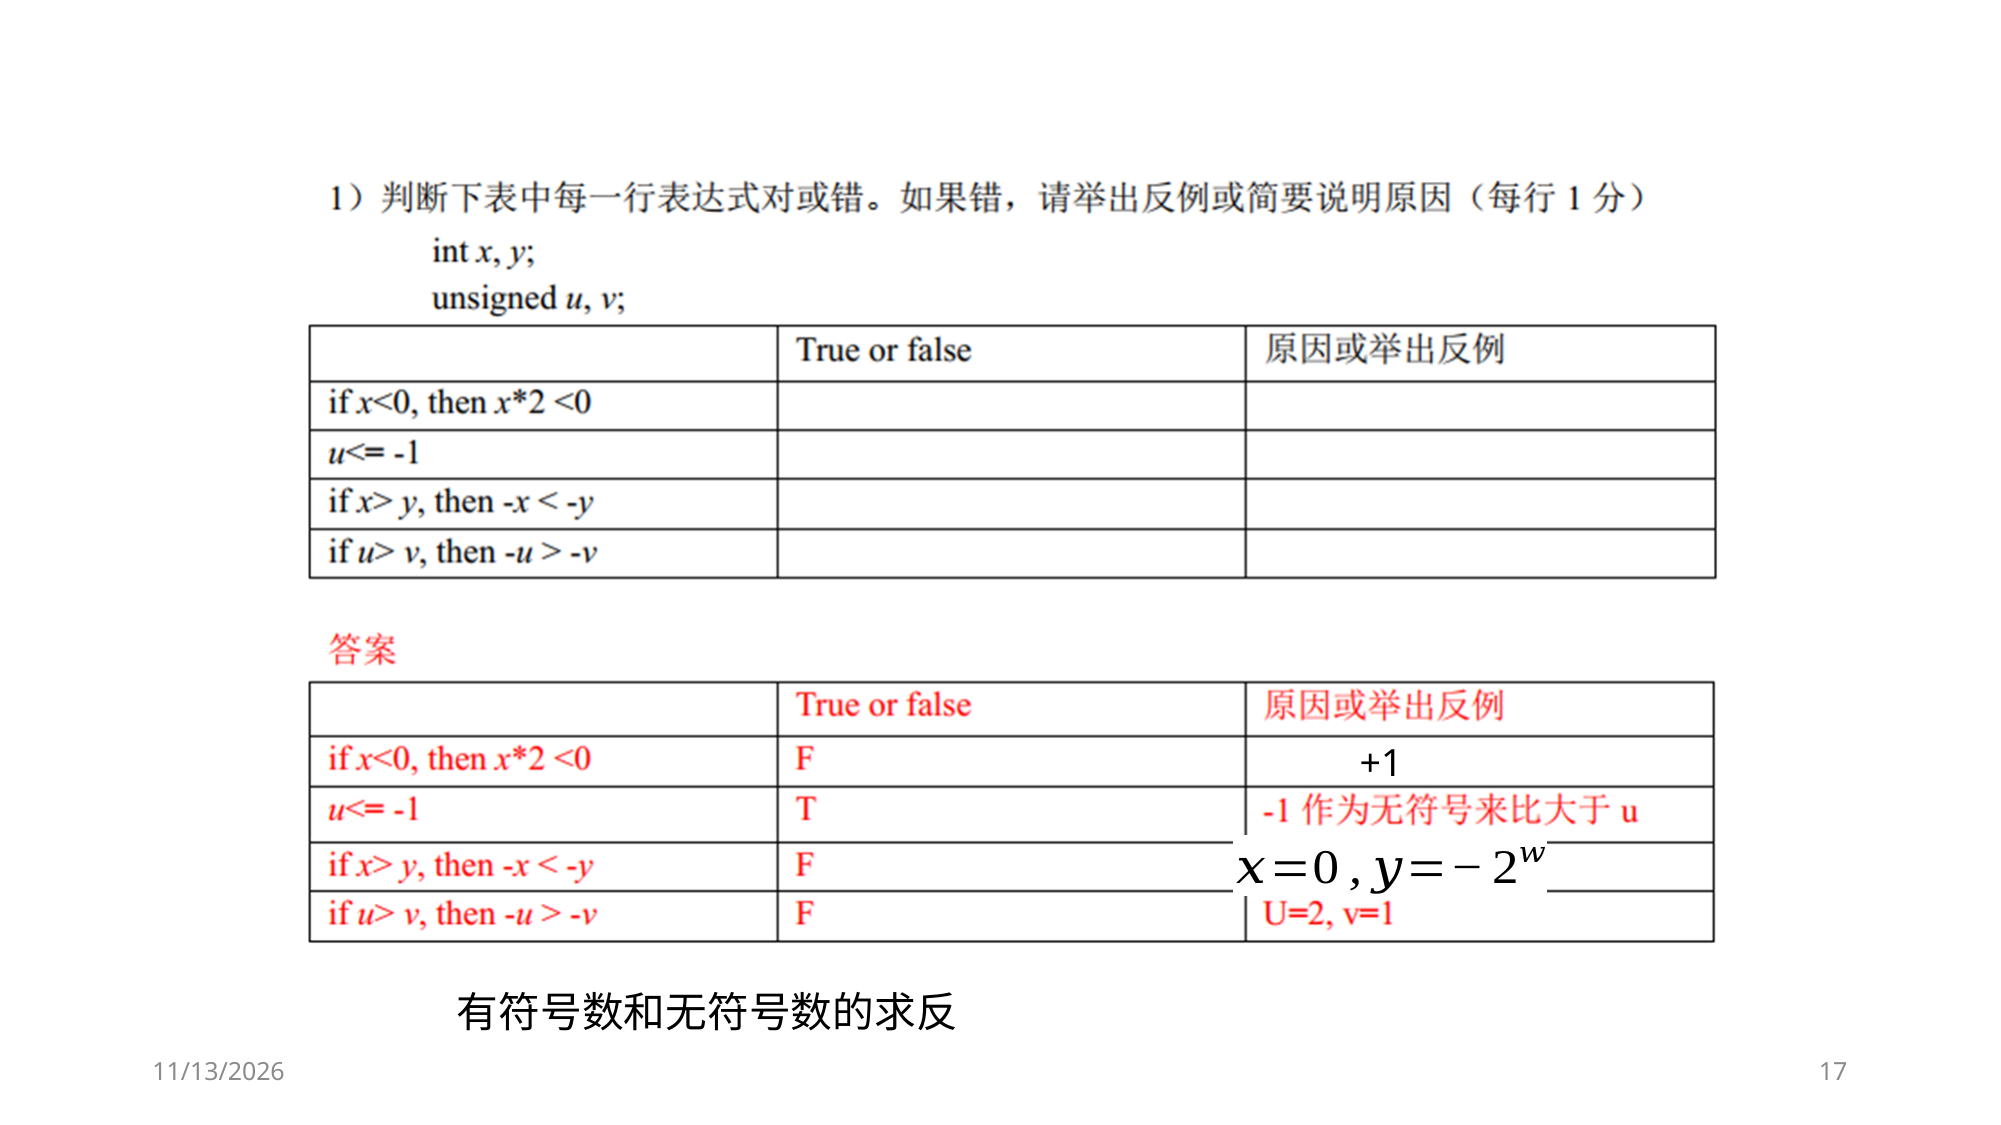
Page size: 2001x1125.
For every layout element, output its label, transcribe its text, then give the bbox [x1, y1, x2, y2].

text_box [190, 161, 1810, 964]
text_box 有符号数和无符号数的求反 [442, 978, 1055, 1043]
slide_number 17 [1412, 1042, 1863, 1103]
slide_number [137, 1042, 588, 1103]
